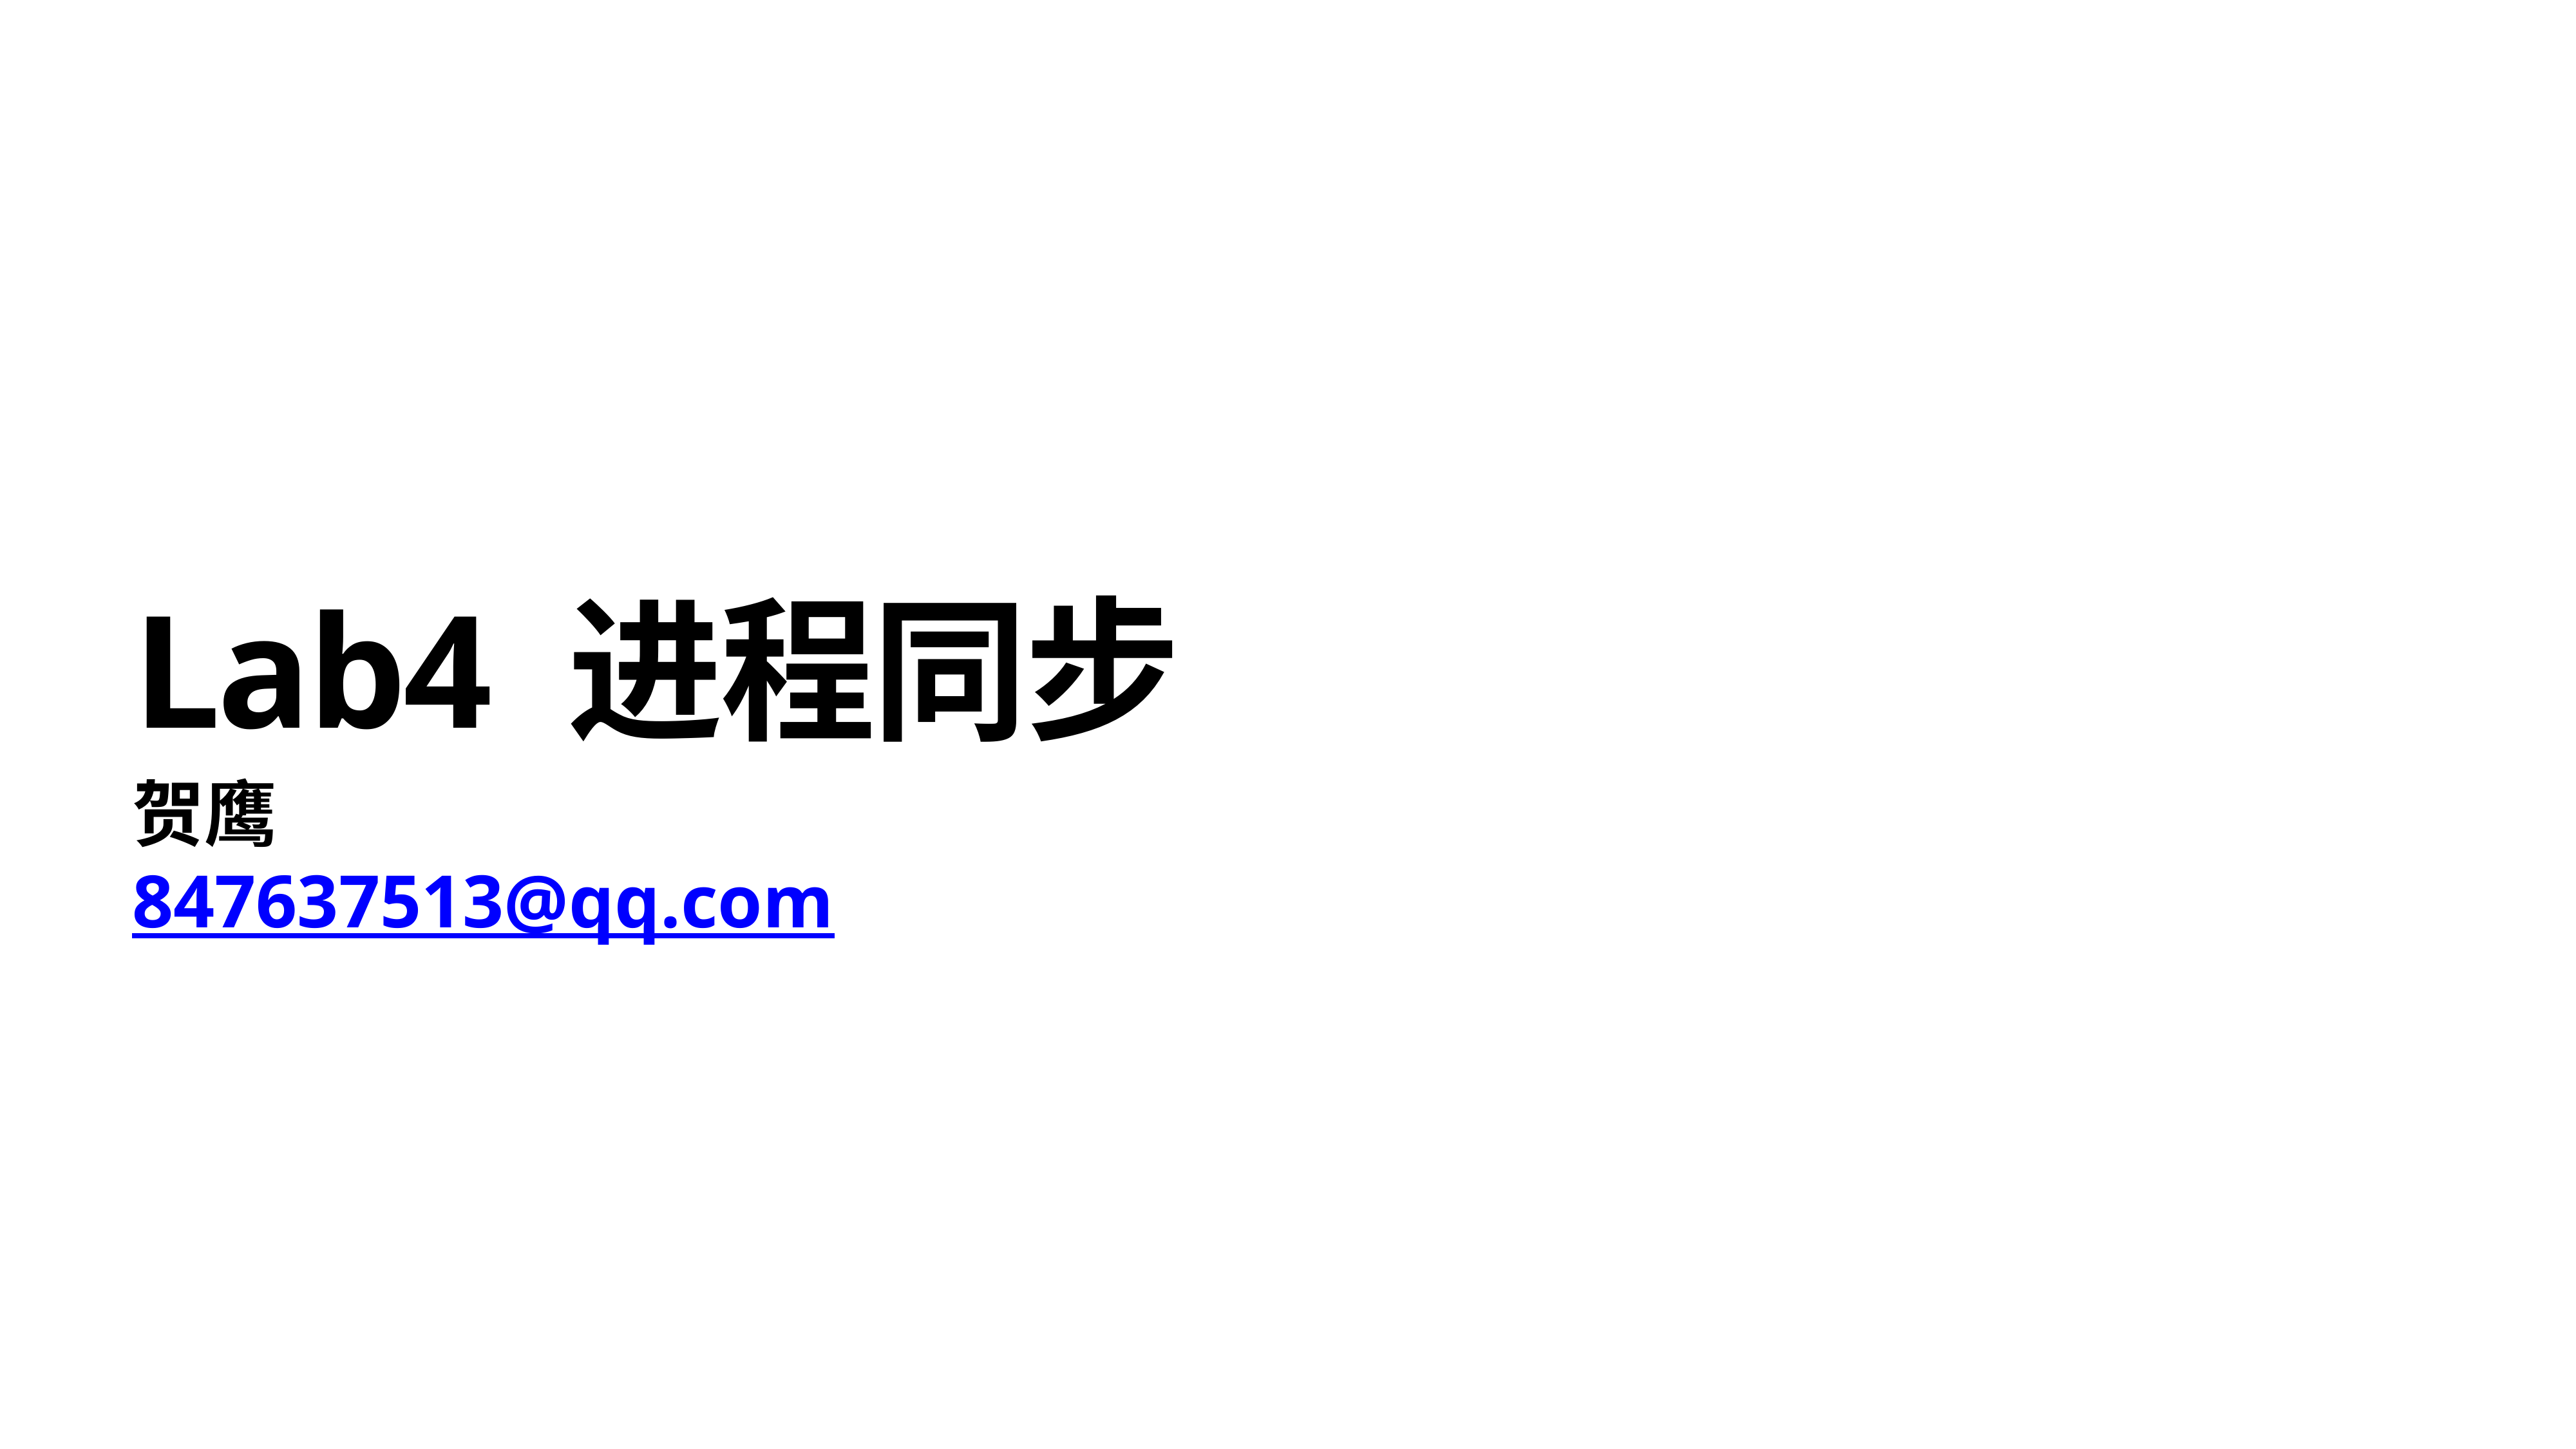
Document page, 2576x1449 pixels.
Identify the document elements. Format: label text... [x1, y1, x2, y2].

title Lab4 进程同步 [127, 271, 2449, 764]
subtitle 贺鹰 847637513@qq.com [126, 762, 2448, 965]
